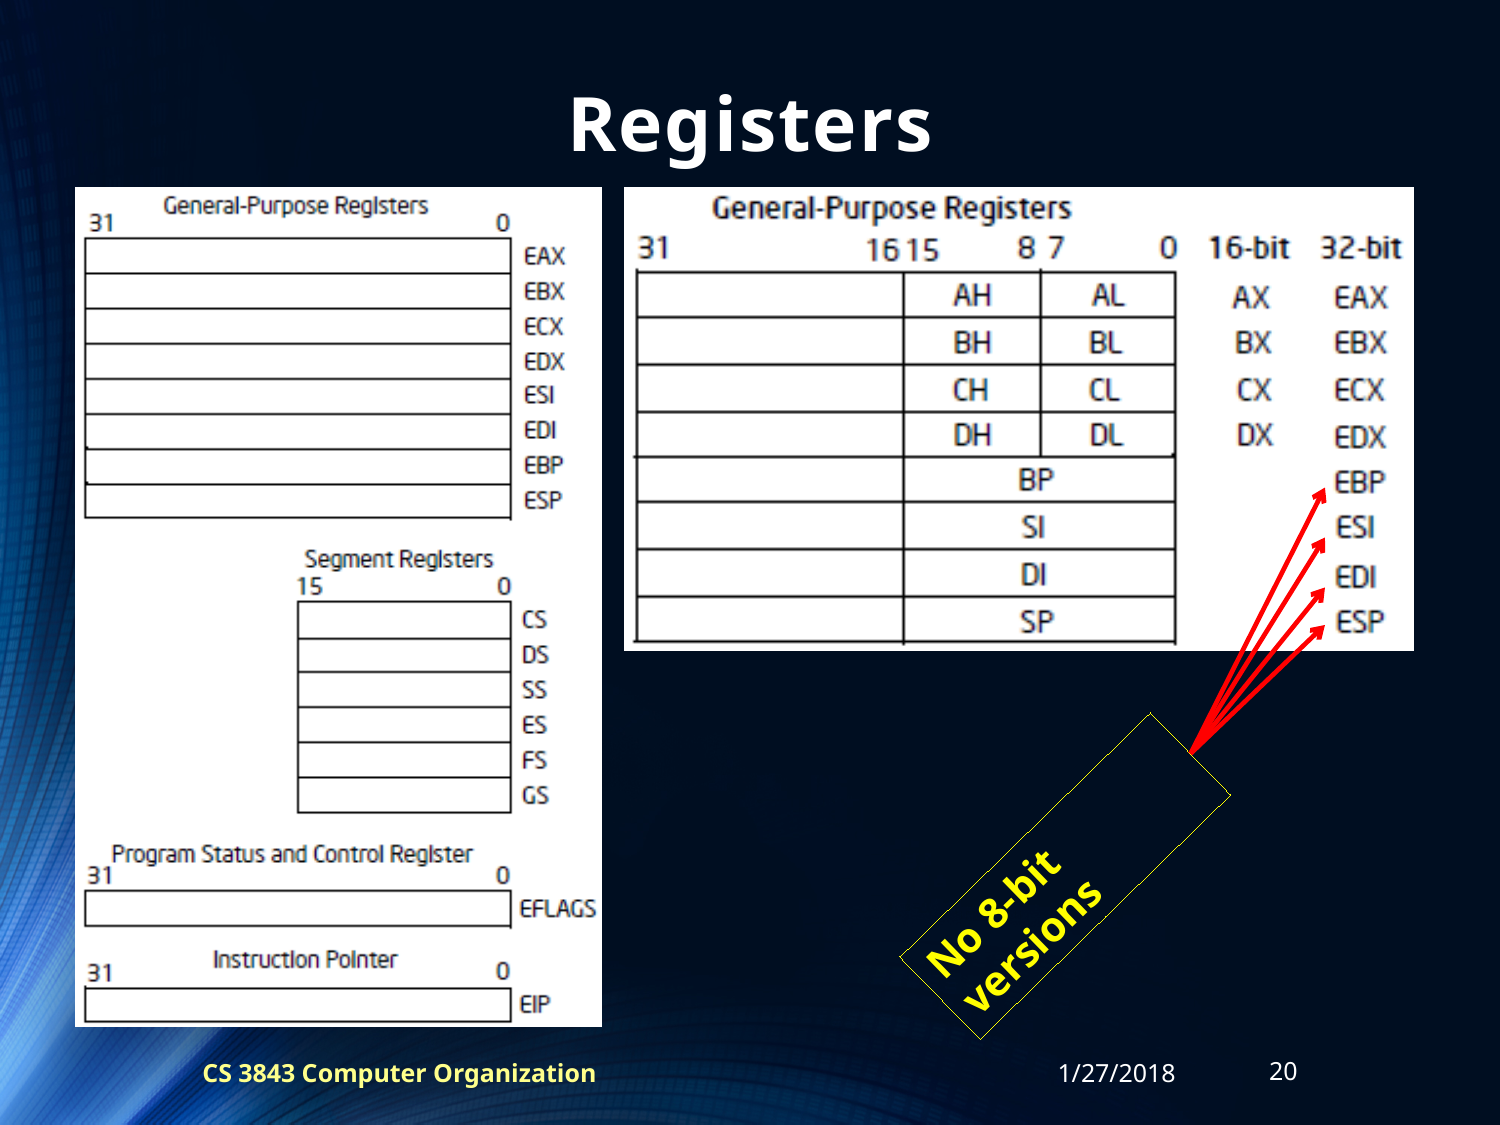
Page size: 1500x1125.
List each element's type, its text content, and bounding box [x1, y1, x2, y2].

text_box No 8-bit versions [899, 712, 1231, 1040]
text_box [1173, 487, 1325, 537]
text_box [1173, 587, 1325, 624]
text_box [1173, 537, 1325, 587]
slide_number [1012, 1050, 1191, 1096]
picture [0, 0, 1500, 1125]
footer CS 3843 Computer Organization [187, 1050, 994, 1096]
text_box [1173, 624, 1325, 736]
title Registers [187, 62, 1313, 175]
slide_number 20 [1209, 1050, 1313, 1096]
